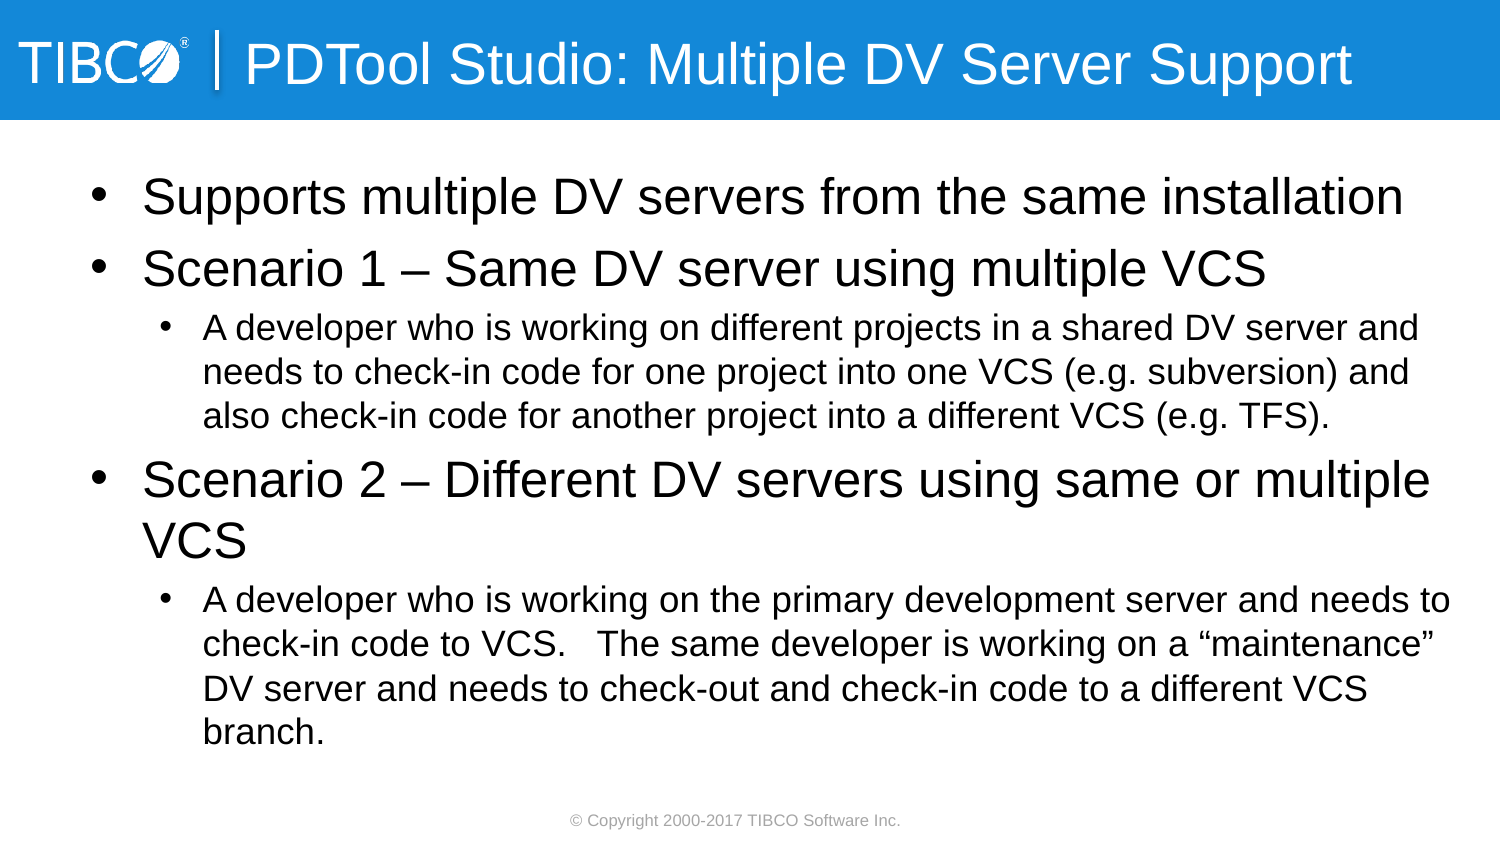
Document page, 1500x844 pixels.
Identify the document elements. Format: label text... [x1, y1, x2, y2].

title PDTool Studio: Multiple DV Server Support [229, 2, 1447, 121]
list Supports multiple DV servers from the same installation Scenario 1 – Same DV server using multiple VCS A developer who is working on different projects in a shared DV server and needs to check-in code for one project into one VCS (e.g. subversion) and also check-in code for another project into a different VCS (e.g. TFS). Scenario 2 – Different DV servers using same or multiple VCS A developer who is working on the primary development server and needs to check-in code to VCS. The same developer is working on a “maintenance” DV server and needs to check-out and check-in code to a different VCS branch. [75, 155, 1472, 769]
text_box © Copyright 2000-2017 TIBCO Software Inc. [512, 802, 988, 844]
